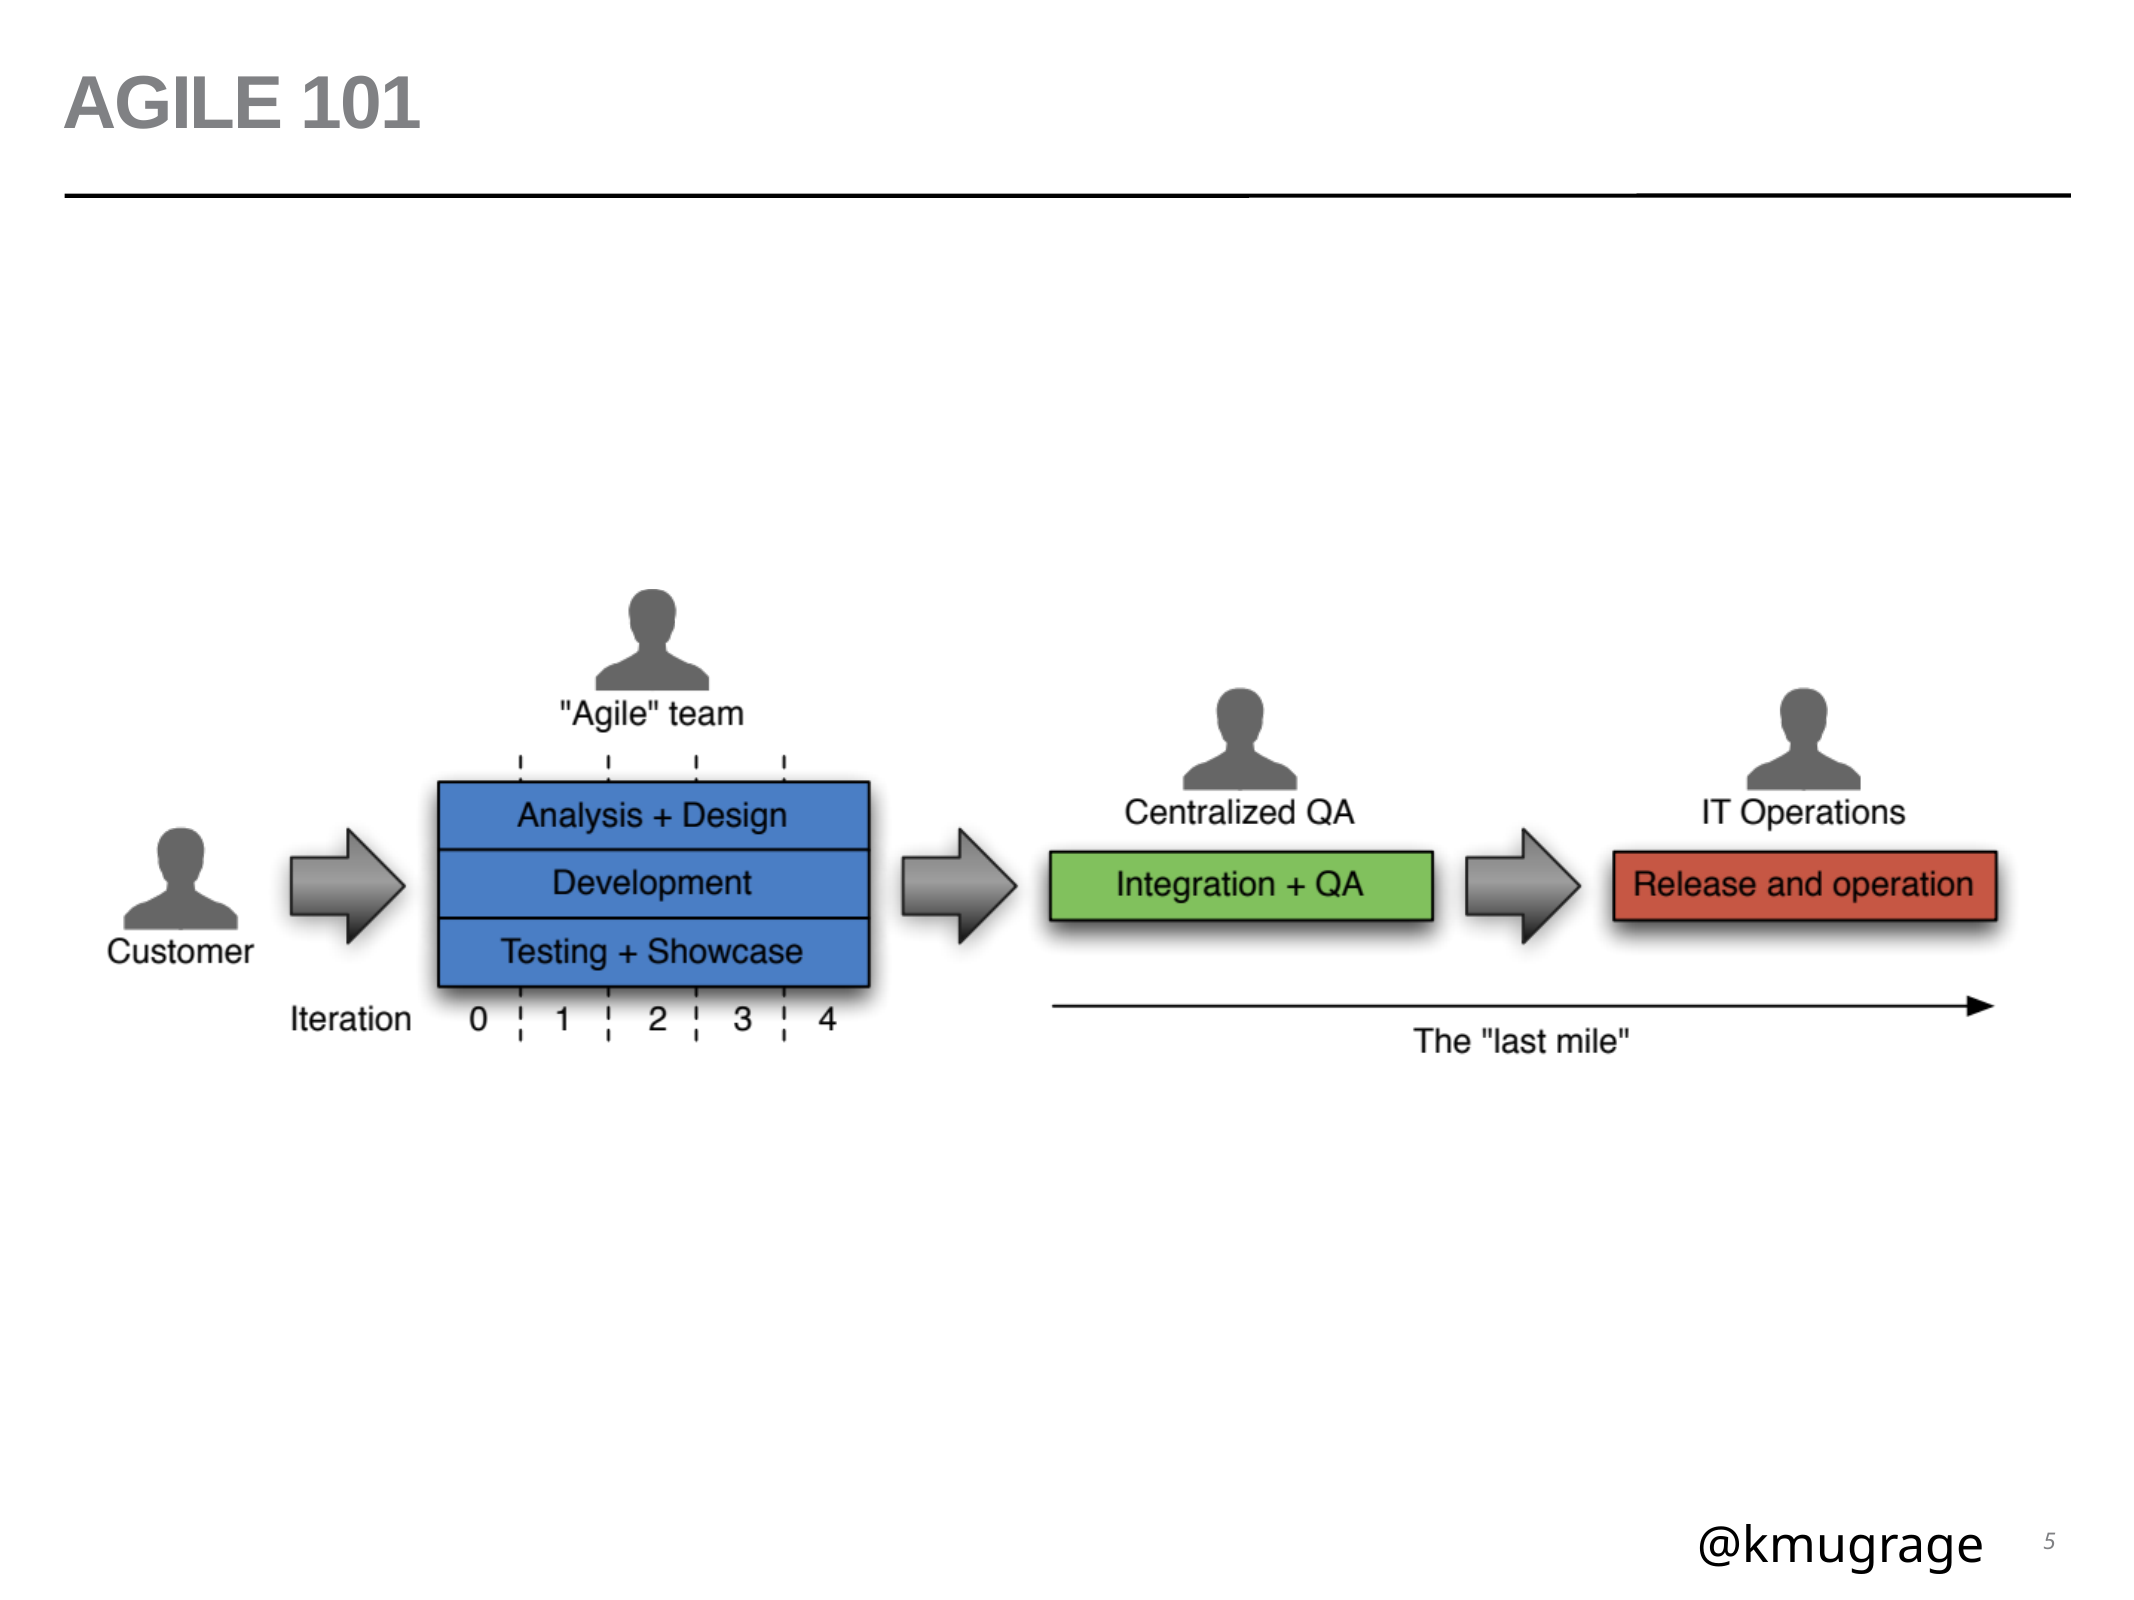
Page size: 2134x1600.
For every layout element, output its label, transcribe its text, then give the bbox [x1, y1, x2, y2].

picture [106, 589, 2027, 1059]
title Agile 101 [62, 50, 2071, 169]
slide_number 5 [2026, 1518, 2071, 1567]
